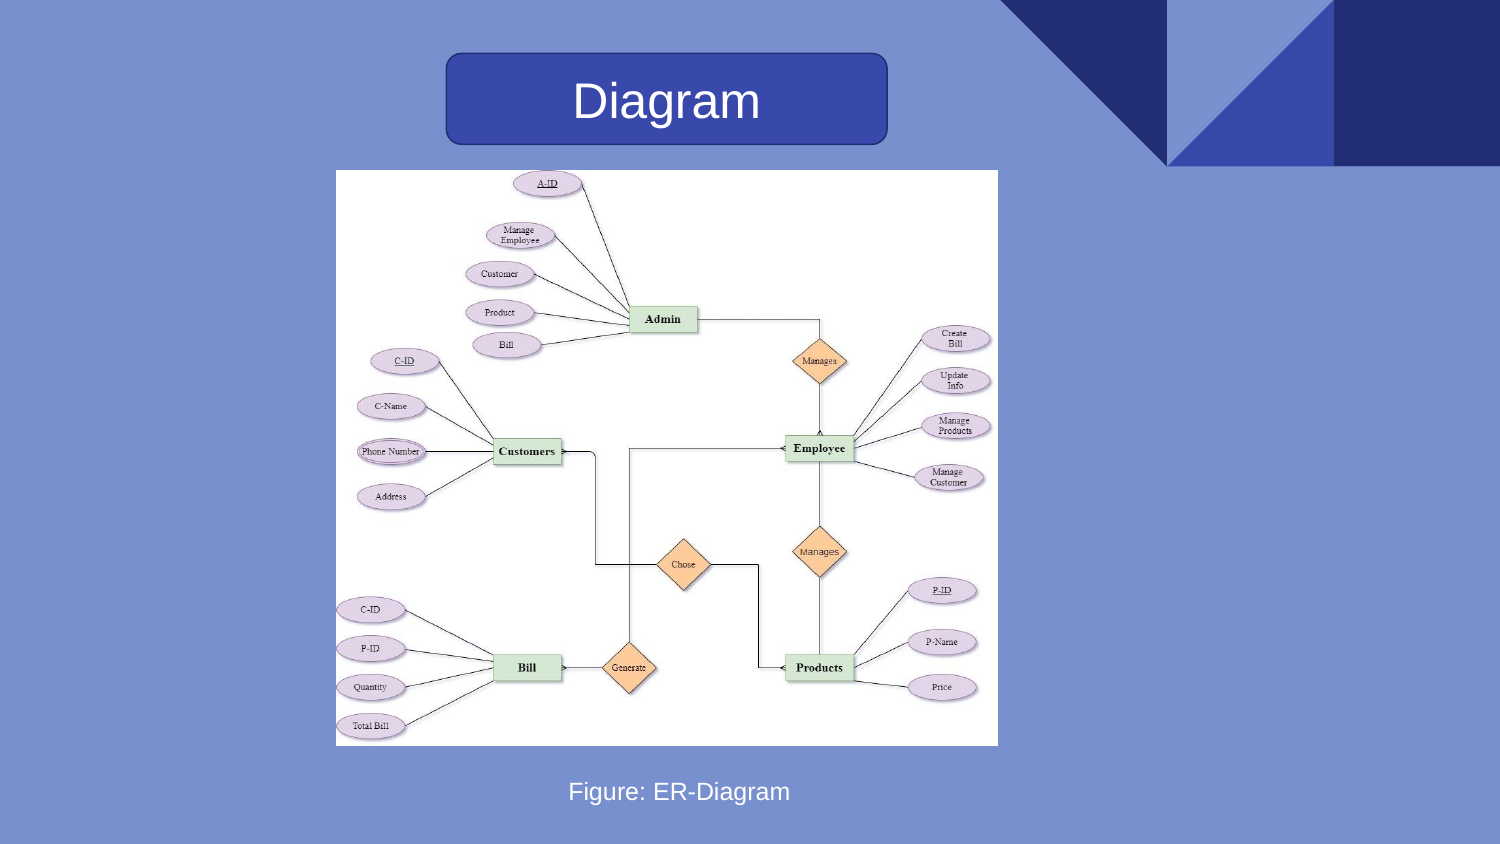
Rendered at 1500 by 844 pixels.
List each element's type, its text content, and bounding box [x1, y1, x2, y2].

text_box Diagram [501, 53, 832, 144]
text_box [446, 53, 888, 145]
text_box Figure: ER-Diagram [553, 760, 820, 821]
picture [335, 170, 998, 747]
